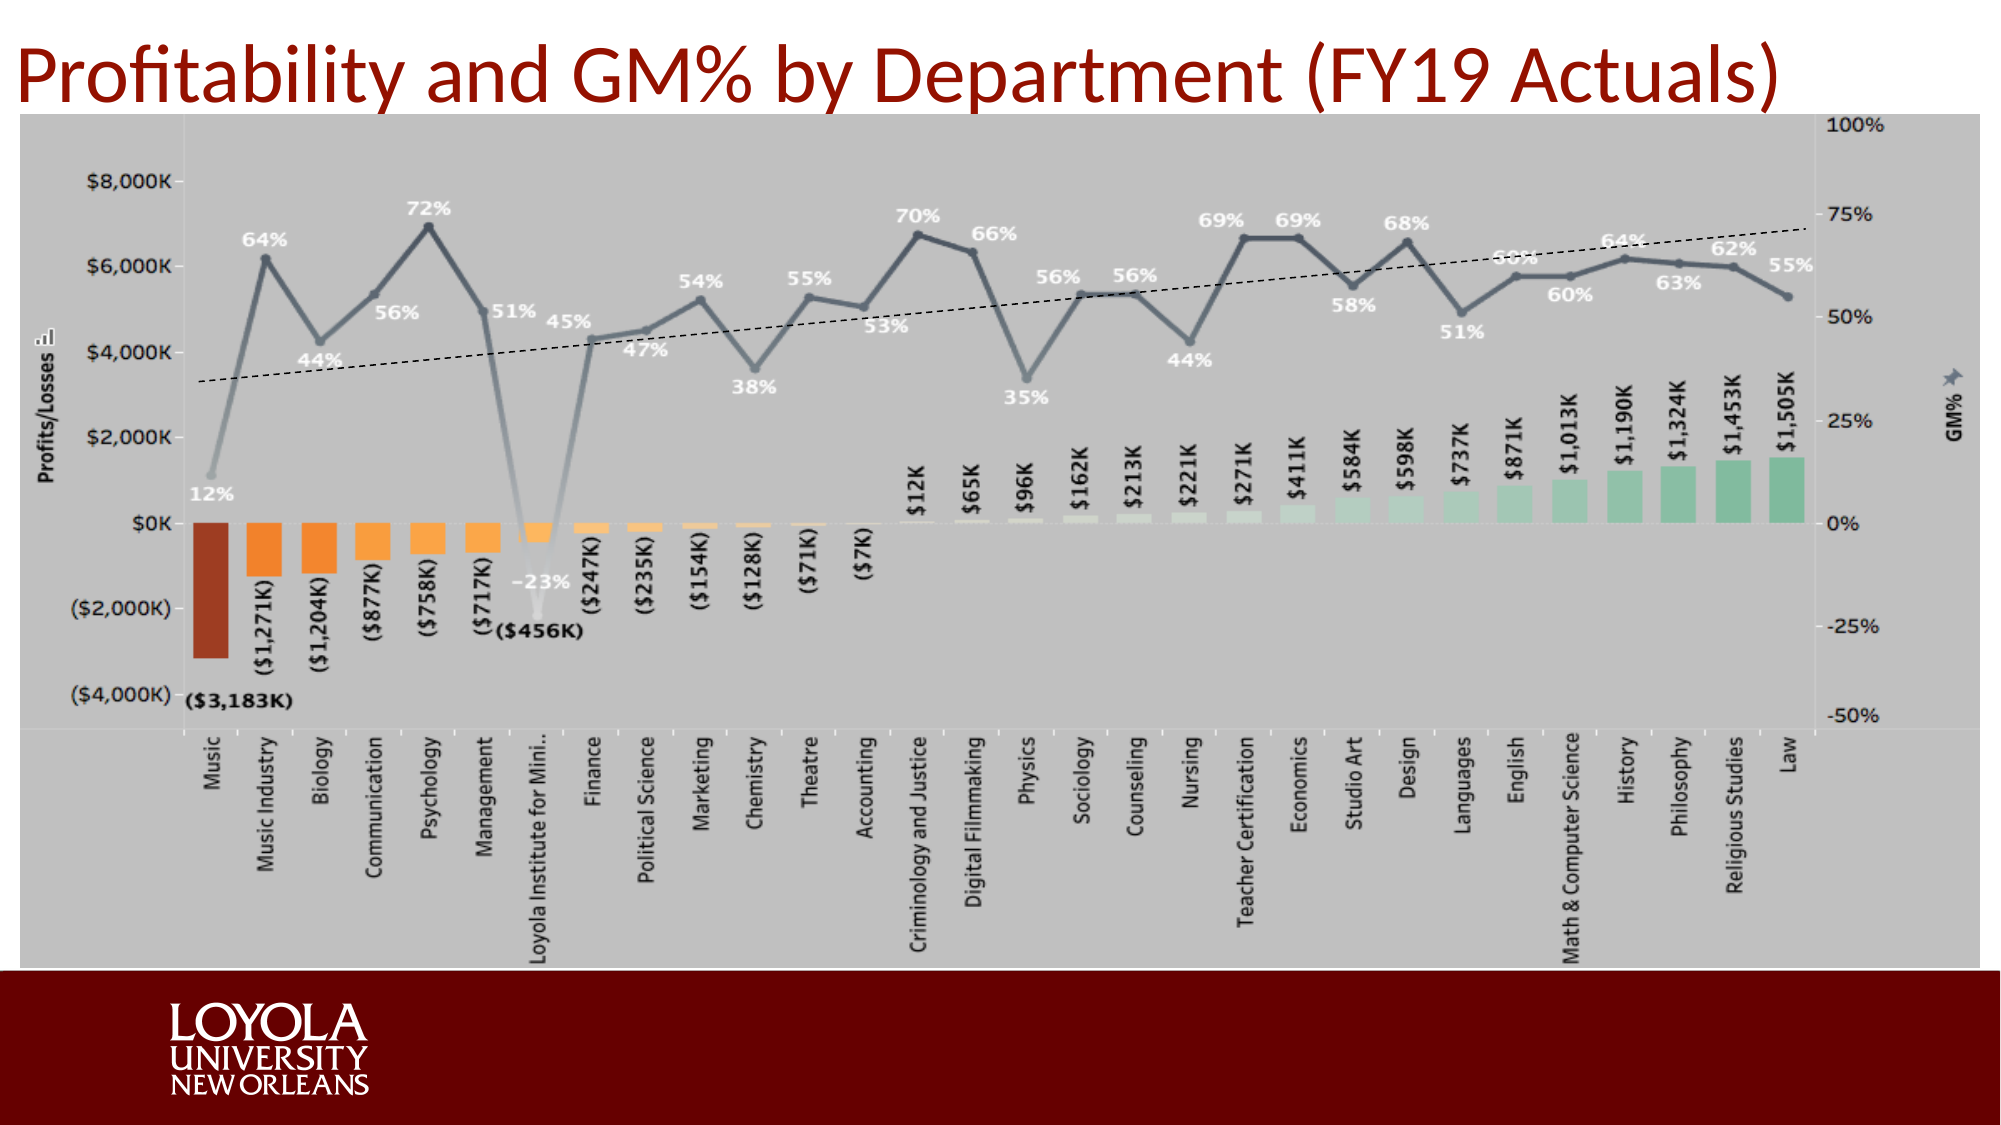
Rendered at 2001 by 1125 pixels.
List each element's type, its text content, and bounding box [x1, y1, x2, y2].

title Profitability and GM% by Department (FY19 Actuals) [0, 0, 2000, 152]
picture [0, 0, 2001, 1125]
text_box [20, 114, 1980, 969]
